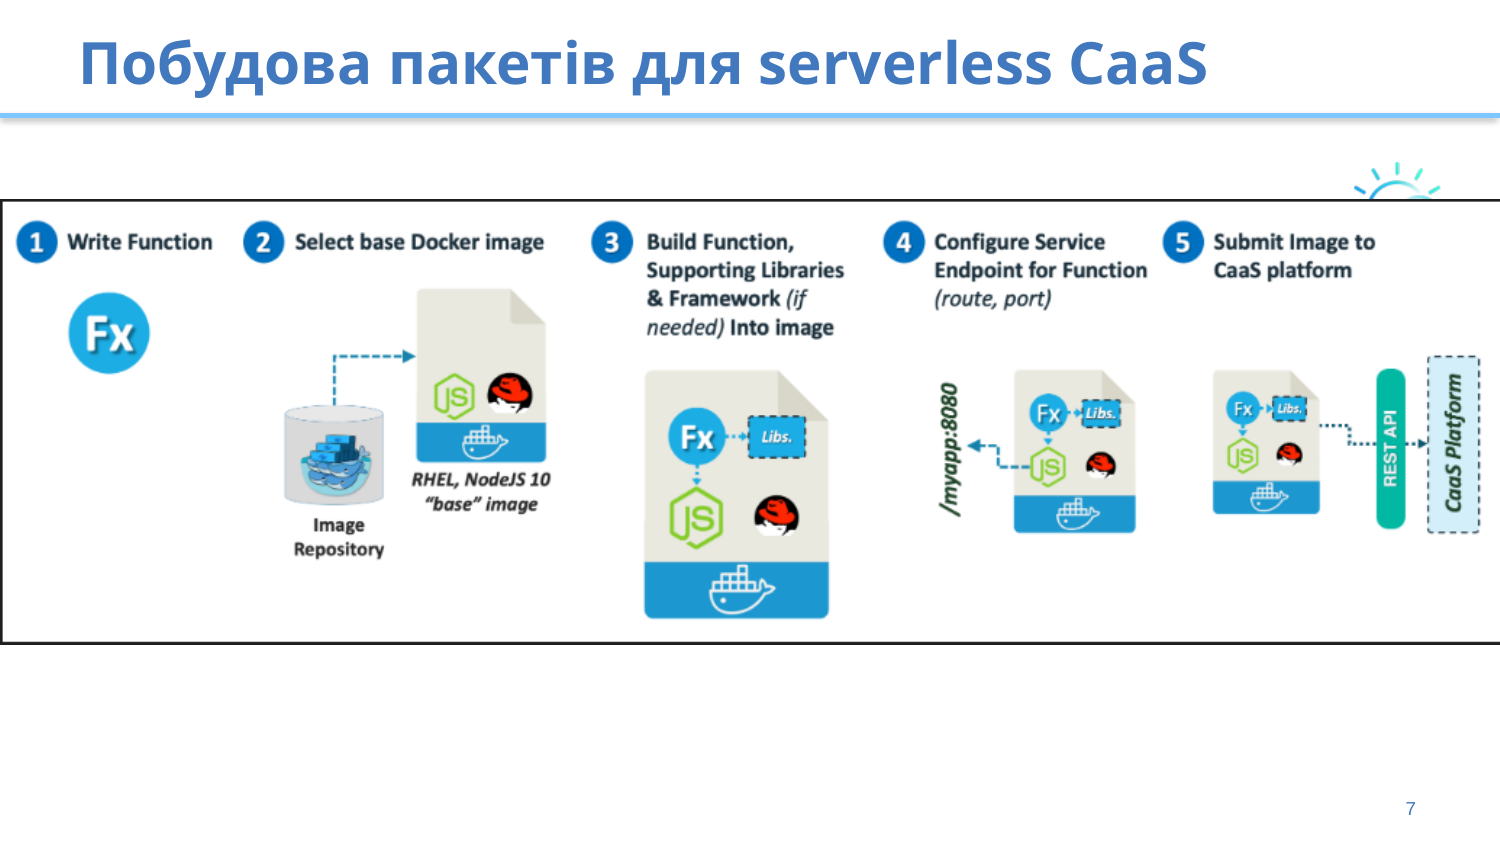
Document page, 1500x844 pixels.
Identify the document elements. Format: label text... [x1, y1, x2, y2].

title Побудова пакетів для serverless СaaS [48, 7, 1425, 116]
picture [0, 155, 1500, 645]
